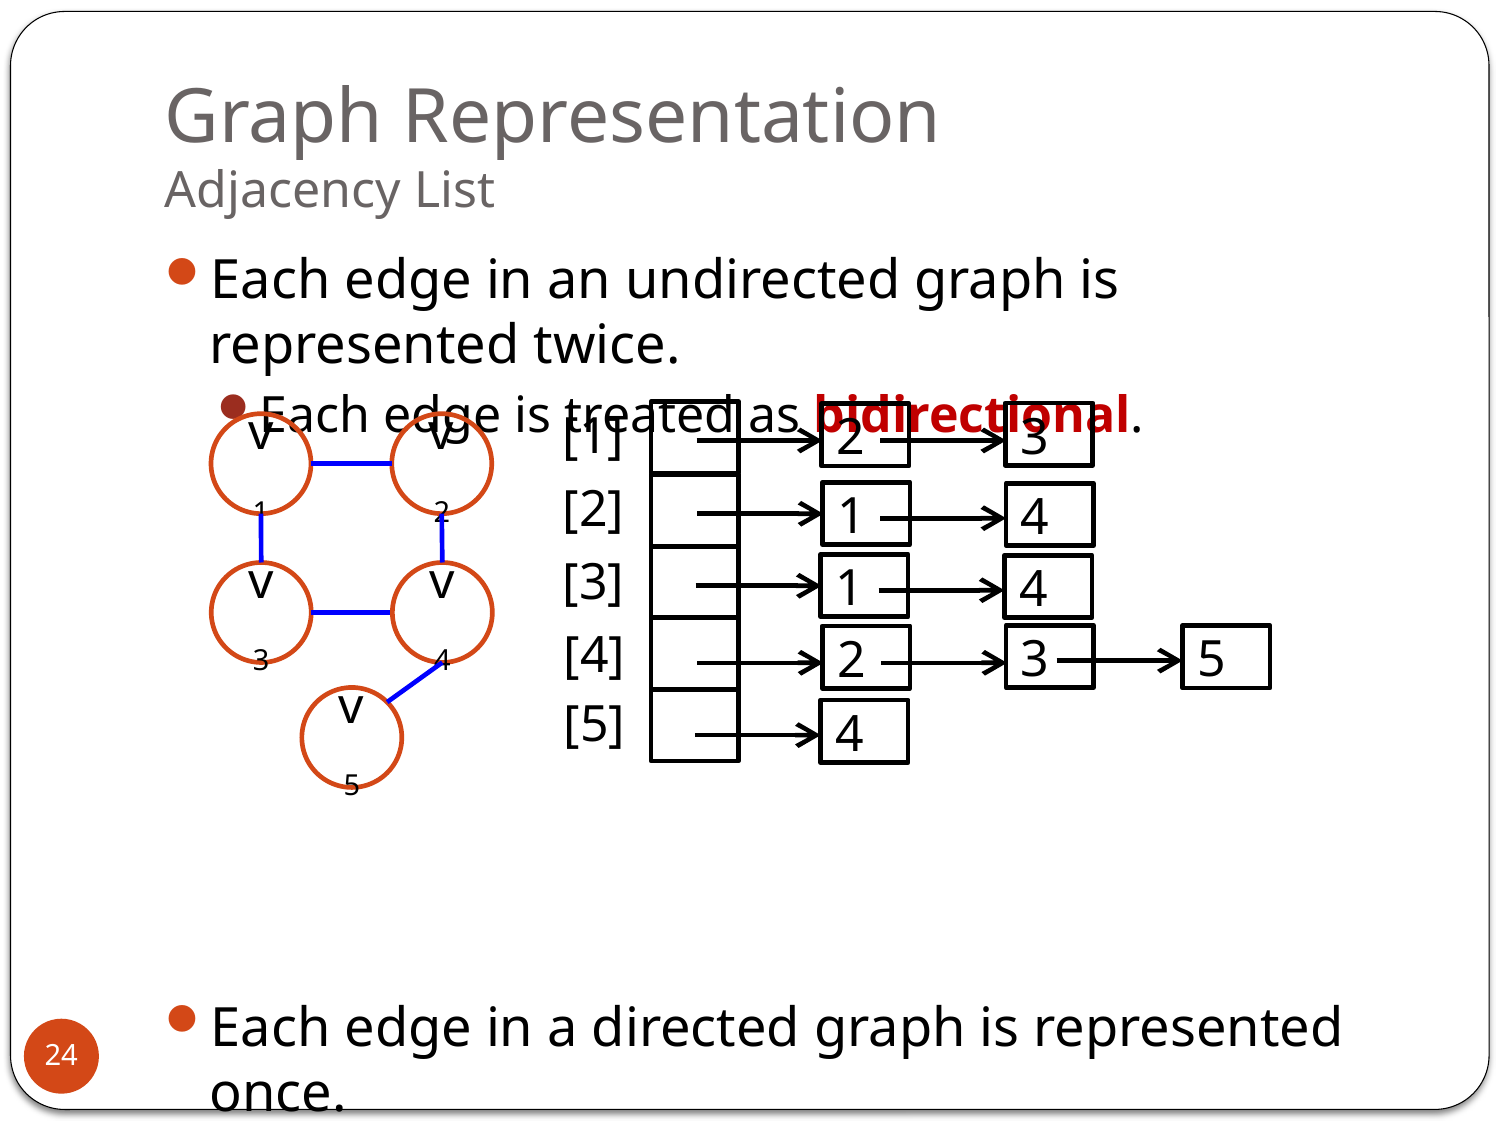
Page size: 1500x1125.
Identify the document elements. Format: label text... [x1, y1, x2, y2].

slide_number 24 [23, 1018, 99, 1094]
title Graph Representation Adjacency List [150, 45, 1425, 233]
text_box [210, 413, 493, 788]
list Each edge in an undirected graph is represented twice. Each edge is treated as bidirectional. Each edge in a directed graph is represented once. Weighted graph stores edge weight in linked-list node. [150, 237, 1425, 988]
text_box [553, 396, 1271, 763]
